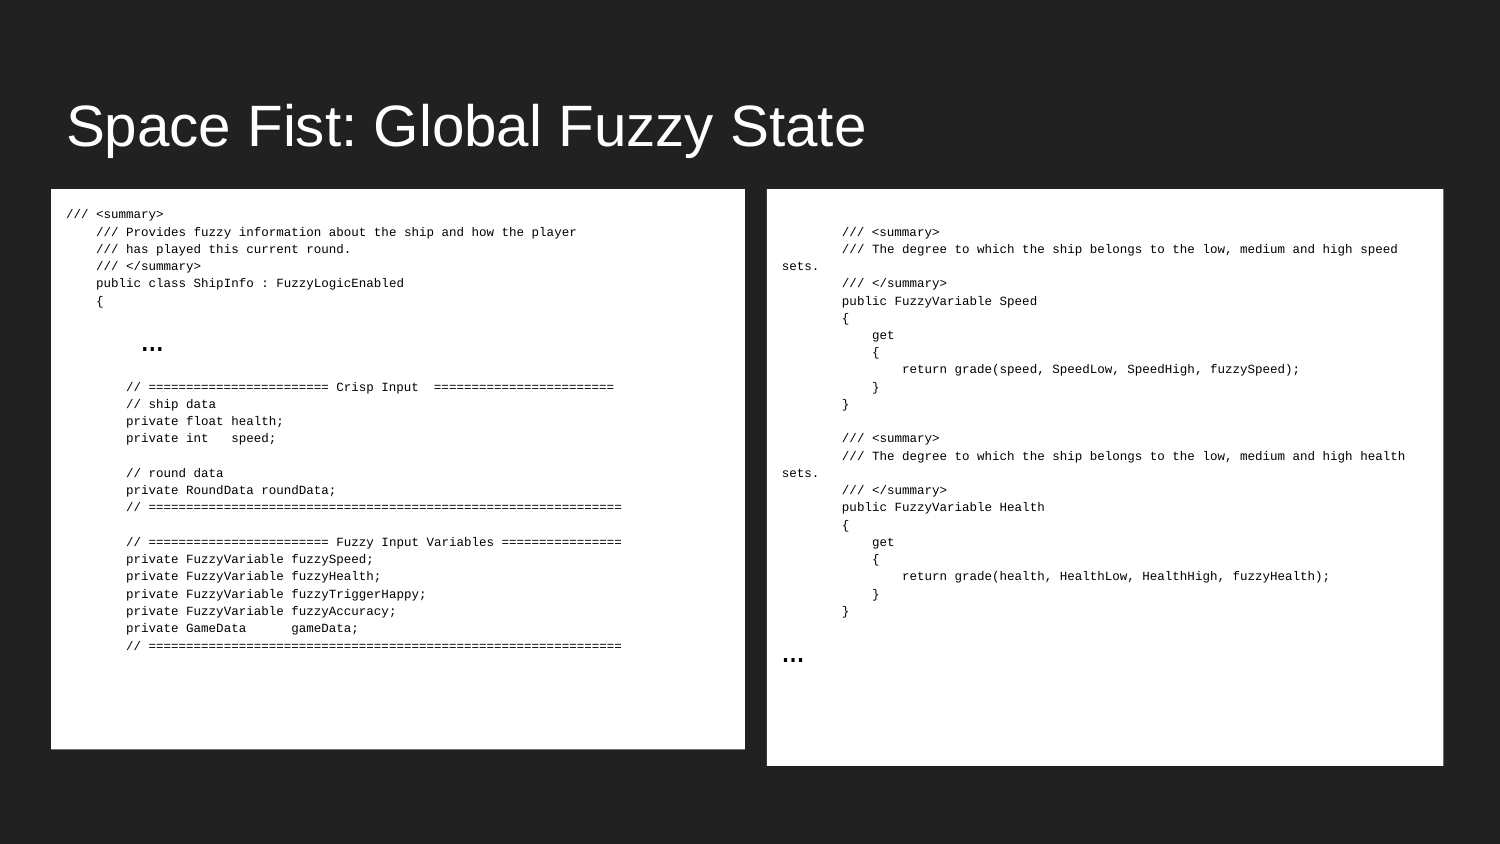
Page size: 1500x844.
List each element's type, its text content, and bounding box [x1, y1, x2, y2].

title Space Fist: Global Fuzzy State [51, 72, 1449, 167]
text_box /// <summary> /// The degree to which the ship belongs to the low, medium and high speed sets. /// </summary> public FuzzyVariable Speed { get { return grade(speed, SpeedLow, SpeedHigh, fuzzySpeed); } } /// <summary> /// The degree to which the ship belongs to the low, medium and high health sets. /// </summary> public FuzzyVariable Health { get { return grade(health, HealthLow, HealthHigh, fuzzyHealth); } } … [766, 189, 1444, 766]
list /// <summary> /// Provides fuzzy information about the ship and how the player /// has played this current round. /// </summary> public class ShipInfo : FuzzyLogicEnabled { … // ======================== Crisp Input ======================== // ship data private float health; private int speed; // round data private RoundData roundData; // =============================================================== // ======================== Fuzzy Input Variables ================ private FuzzyVariable fuzzySpeed; private FuzzyVariable fuzzyHealth; private FuzzyVariable fuzzyTriggerHappy; private FuzzyVariable fuzzyAccuracy; private GameData gameData; // =============================================================== [51, 189, 745, 750]
